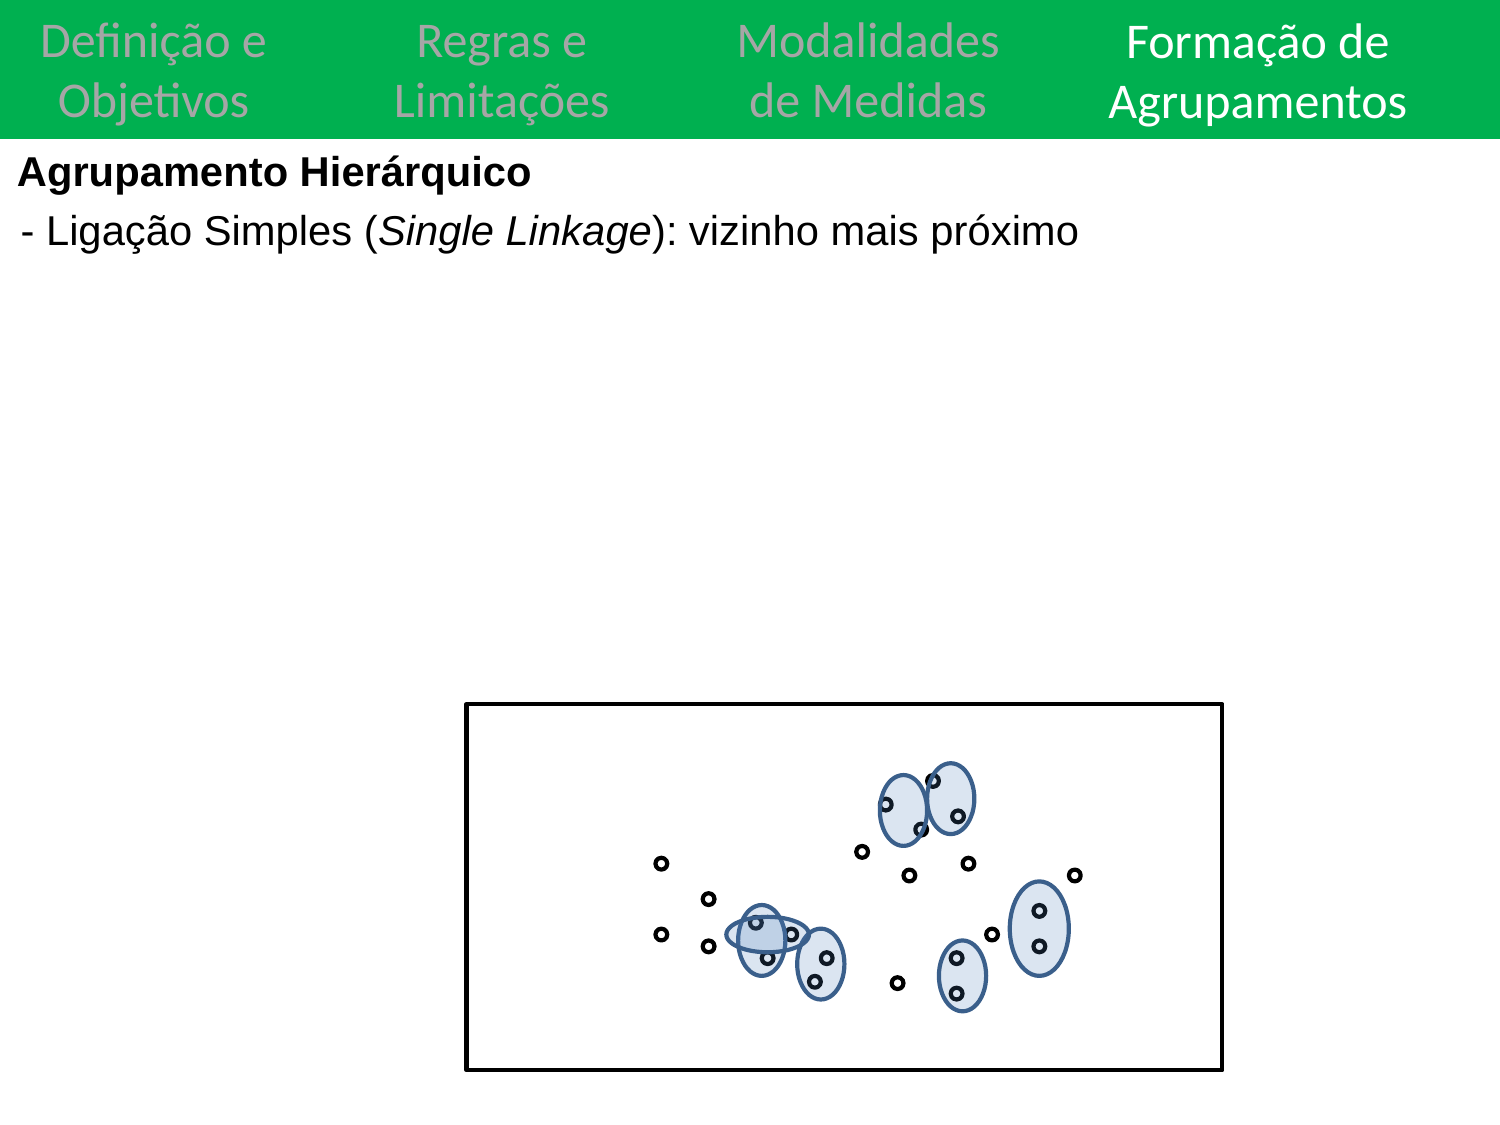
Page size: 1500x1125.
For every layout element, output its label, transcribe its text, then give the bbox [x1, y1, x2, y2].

text_box - Ligação Simples (Single Linkage): vizinho mais próximo [5, 196, 1500, 262]
text_box [1066, 867, 1083, 884]
text_box Modalidades de Medidas [702, 0, 1034, 135]
text_box [464, 702, 1224, 1072]
text_box [795, 926, 847, 1002]
text_box [936, 938, 989, 1014]
text_box [653, 926, 670, 943]
text_box [724, 914, 812, 955]
text_box [960, 855, 977, 872]
text_box [653, 855, 670, 872]
text_box [901, 867, 918, 884]
text_box Agrupamento Hierárquico [2, 137, 547, 202]
text_box [984, 926, 1001, 943]
text_box [736, 949, 786, 978]
text_box [854, 843, 871, 860]
text_box [700, 891, 717, 908]
text_box [1007, 879, 1071, 978]
text_box [922, 825, 930, 838]
text_box [877, 772, 930, 848]
text_box [889, 975, 906, 992]
text_box [925, 773, 931, 785]
text_box [700, 938, 717, 955]
text_box [0, 0, 1500, 139]
text_box Formação de Agrupamentos [1092, 0, 1424, 136]
text_box [925, 761, 977, 837]
text_box Regras e Limitações [336, 0, 668, 135]
text_box Definição e Objetivos [0, 0, 313, 135]
text_box [741, 902, 781, 918]
